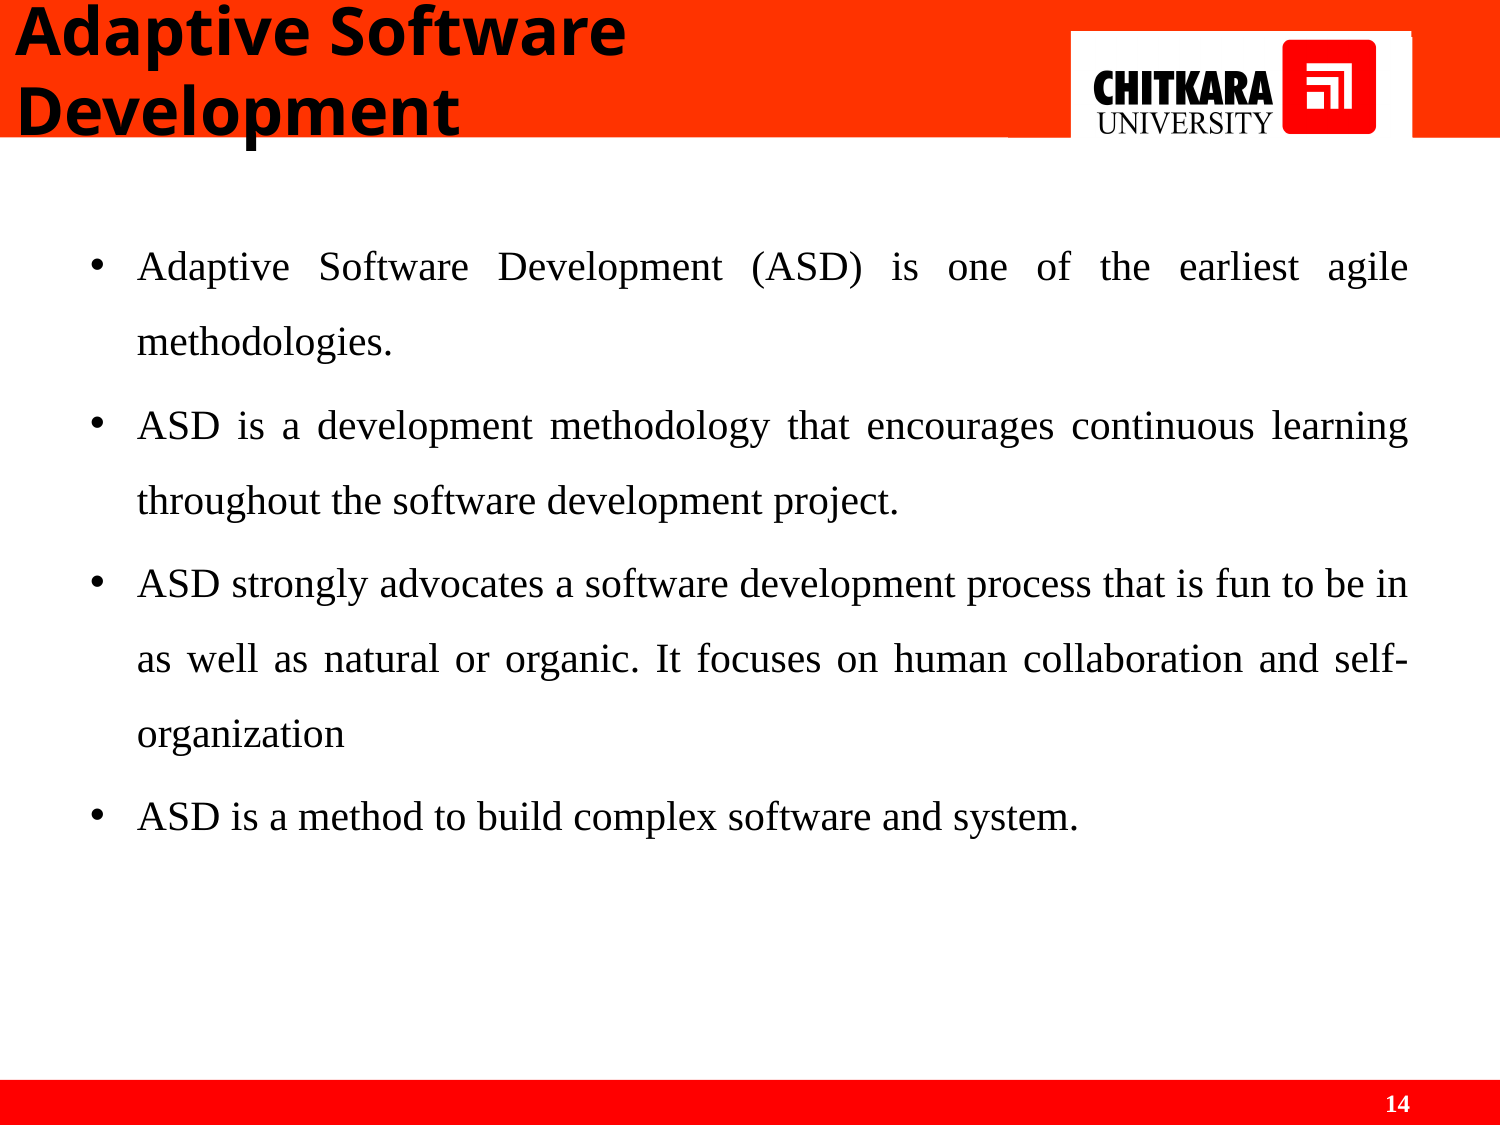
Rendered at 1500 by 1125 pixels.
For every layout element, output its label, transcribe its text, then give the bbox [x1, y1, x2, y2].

picture [1074, 37, 1391, 138]
list Adaptive Software Development (ASD) is one of the earliest agile methodologies. ASD is a development methodology that encourages continuous learning throughout the software development project. ASD strongly advocates a software development process that is fun to be in as well as natural or organic. It focuses on human collaboration and self-organization ASD is a method to build complex software and system. [74, 206, 1426, 876]
slide_number 14 [1074, 1087, 1425, 1117]
title Adaptive Software Development [0, 0, 1063, 138]
